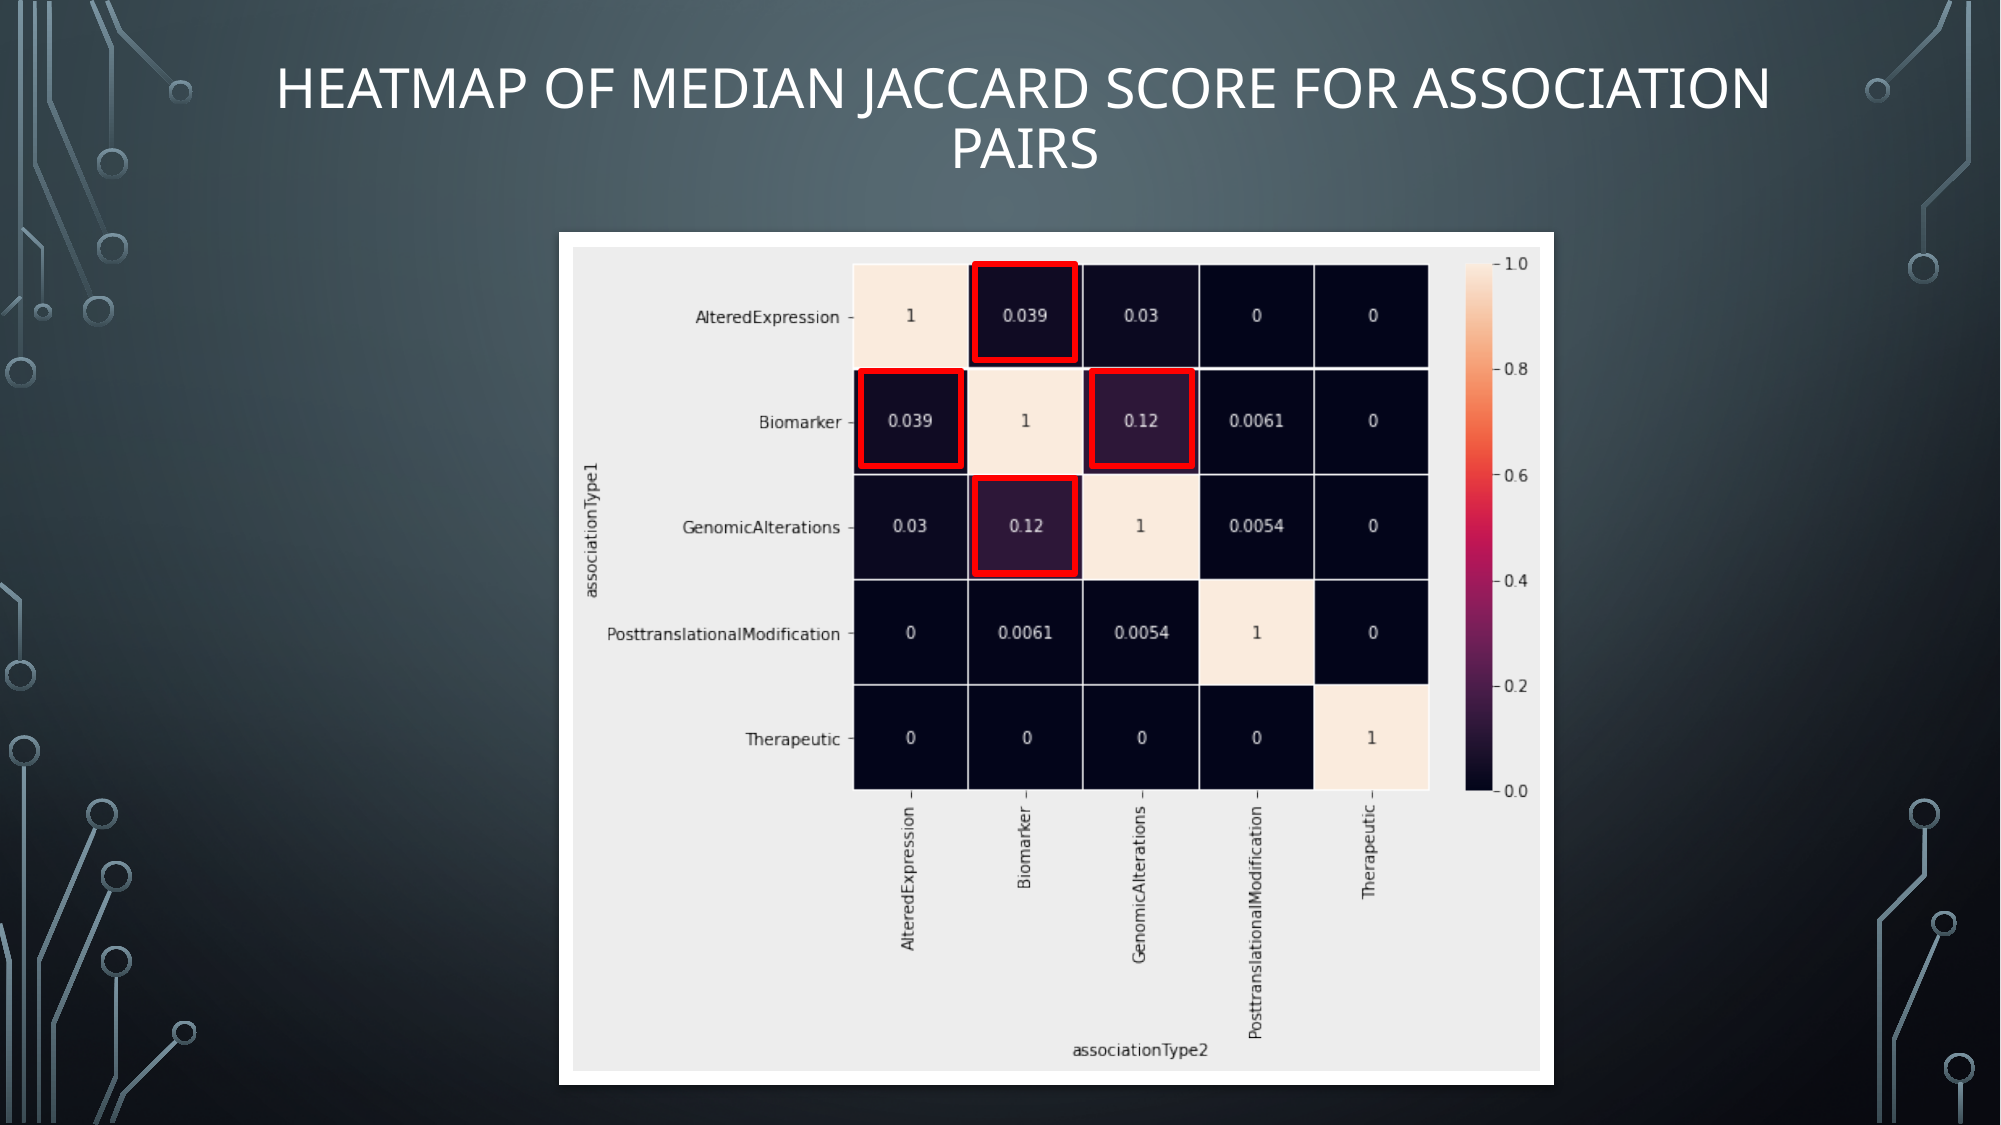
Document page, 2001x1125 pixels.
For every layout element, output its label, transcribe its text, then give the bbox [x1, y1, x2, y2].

title Heatmap OF MEDIAN JACCARD SCORE FOR ASSOCIATION PAIRS [212, 52, 1838, 189]
picture [572, 246, 1540, 1071]
